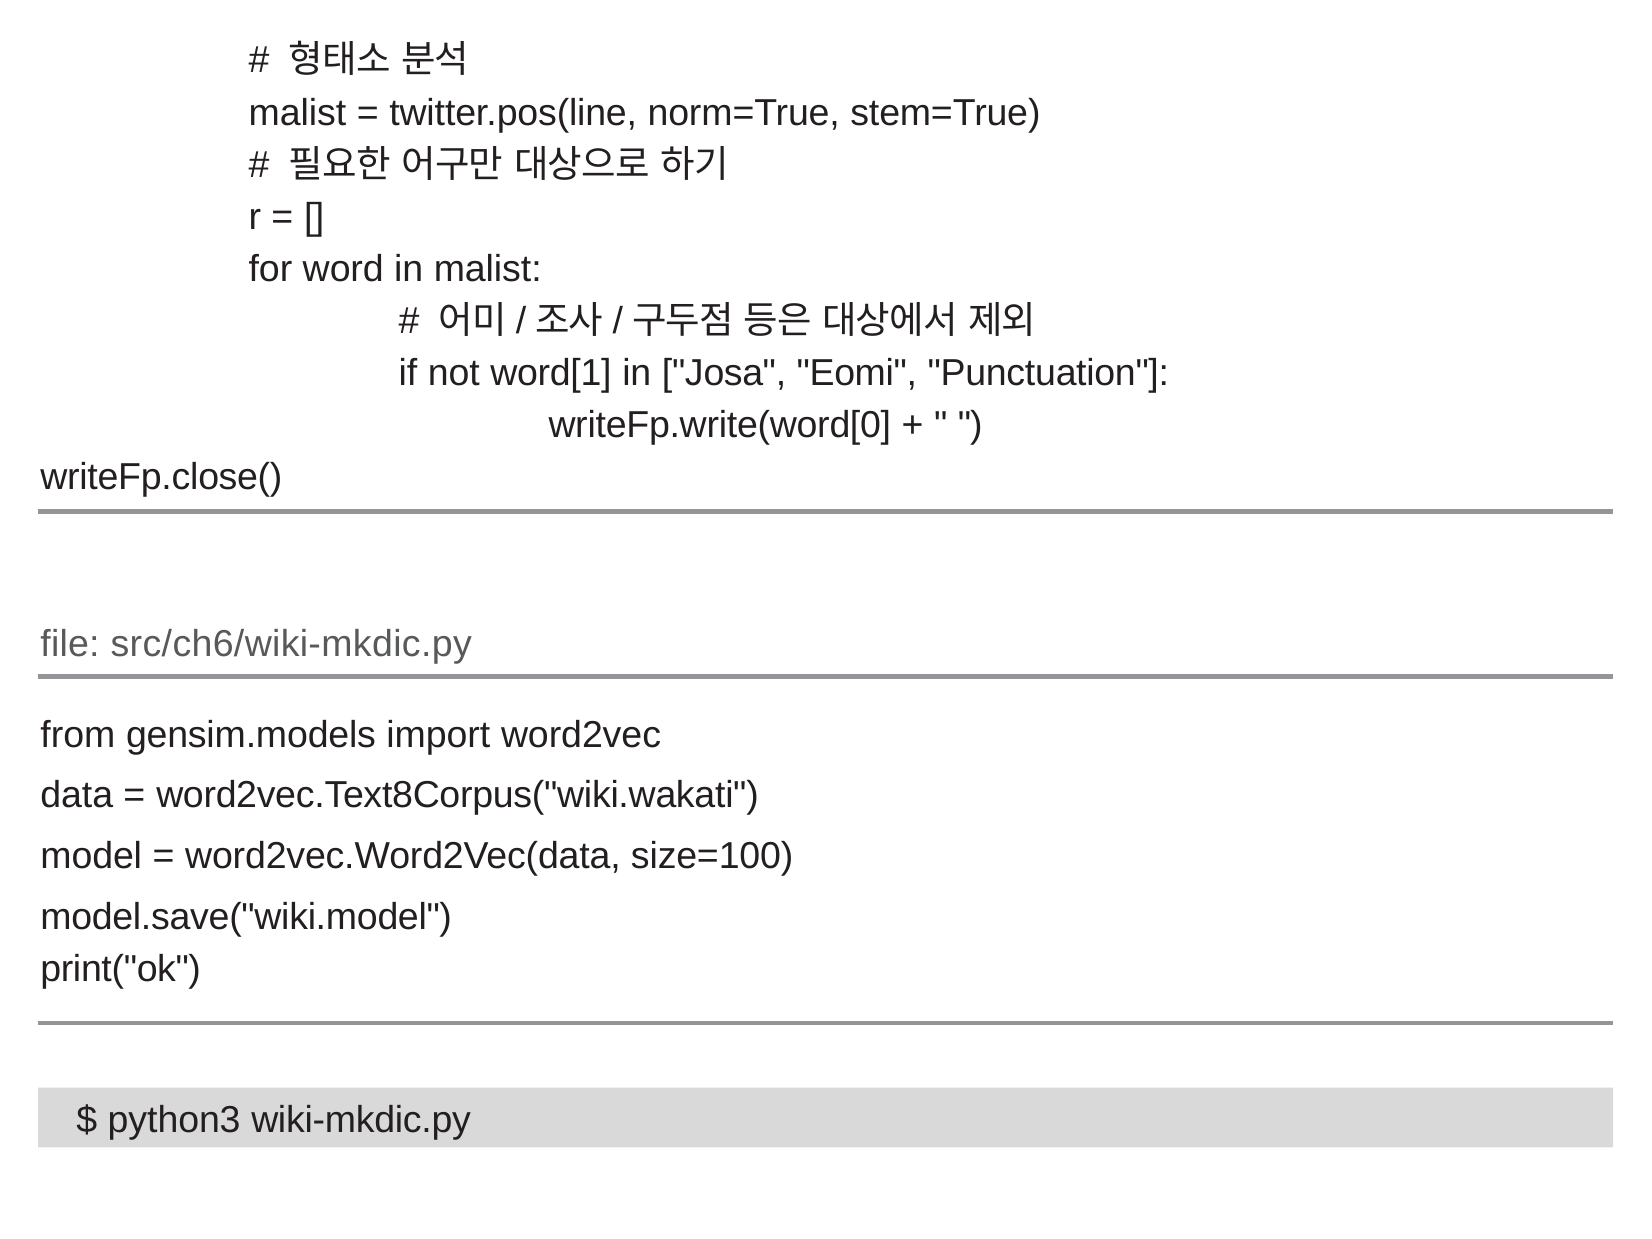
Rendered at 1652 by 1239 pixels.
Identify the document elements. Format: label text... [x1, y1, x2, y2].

text_box # 형태소 분석 malist = twitter.pos(line, norm=True, stem=True) # 필요한 어구만 대상으로 하기 r = [] for word in malist: # 어미/조사/구두점 등은 대상에서 제외 if not word[1] in ["Josa", "Eomi", "Punctuation"]: writeFp.write(word[0] + " ") writeFp.close() [38, 35, 1639, 497]
text_box $ python3 wiki-mkdic.py [38, 1087, 1614, 1148]
text_box file: src/ch6/wiki-mkdic.py from gensim.models import word2vec data = word2vec.Text8Corpus("wiki.wakati") model = word2vec.Word2Vec(data, size=100) model.save("wiki.model") print("ok") [38, 619, 1639, 990]
